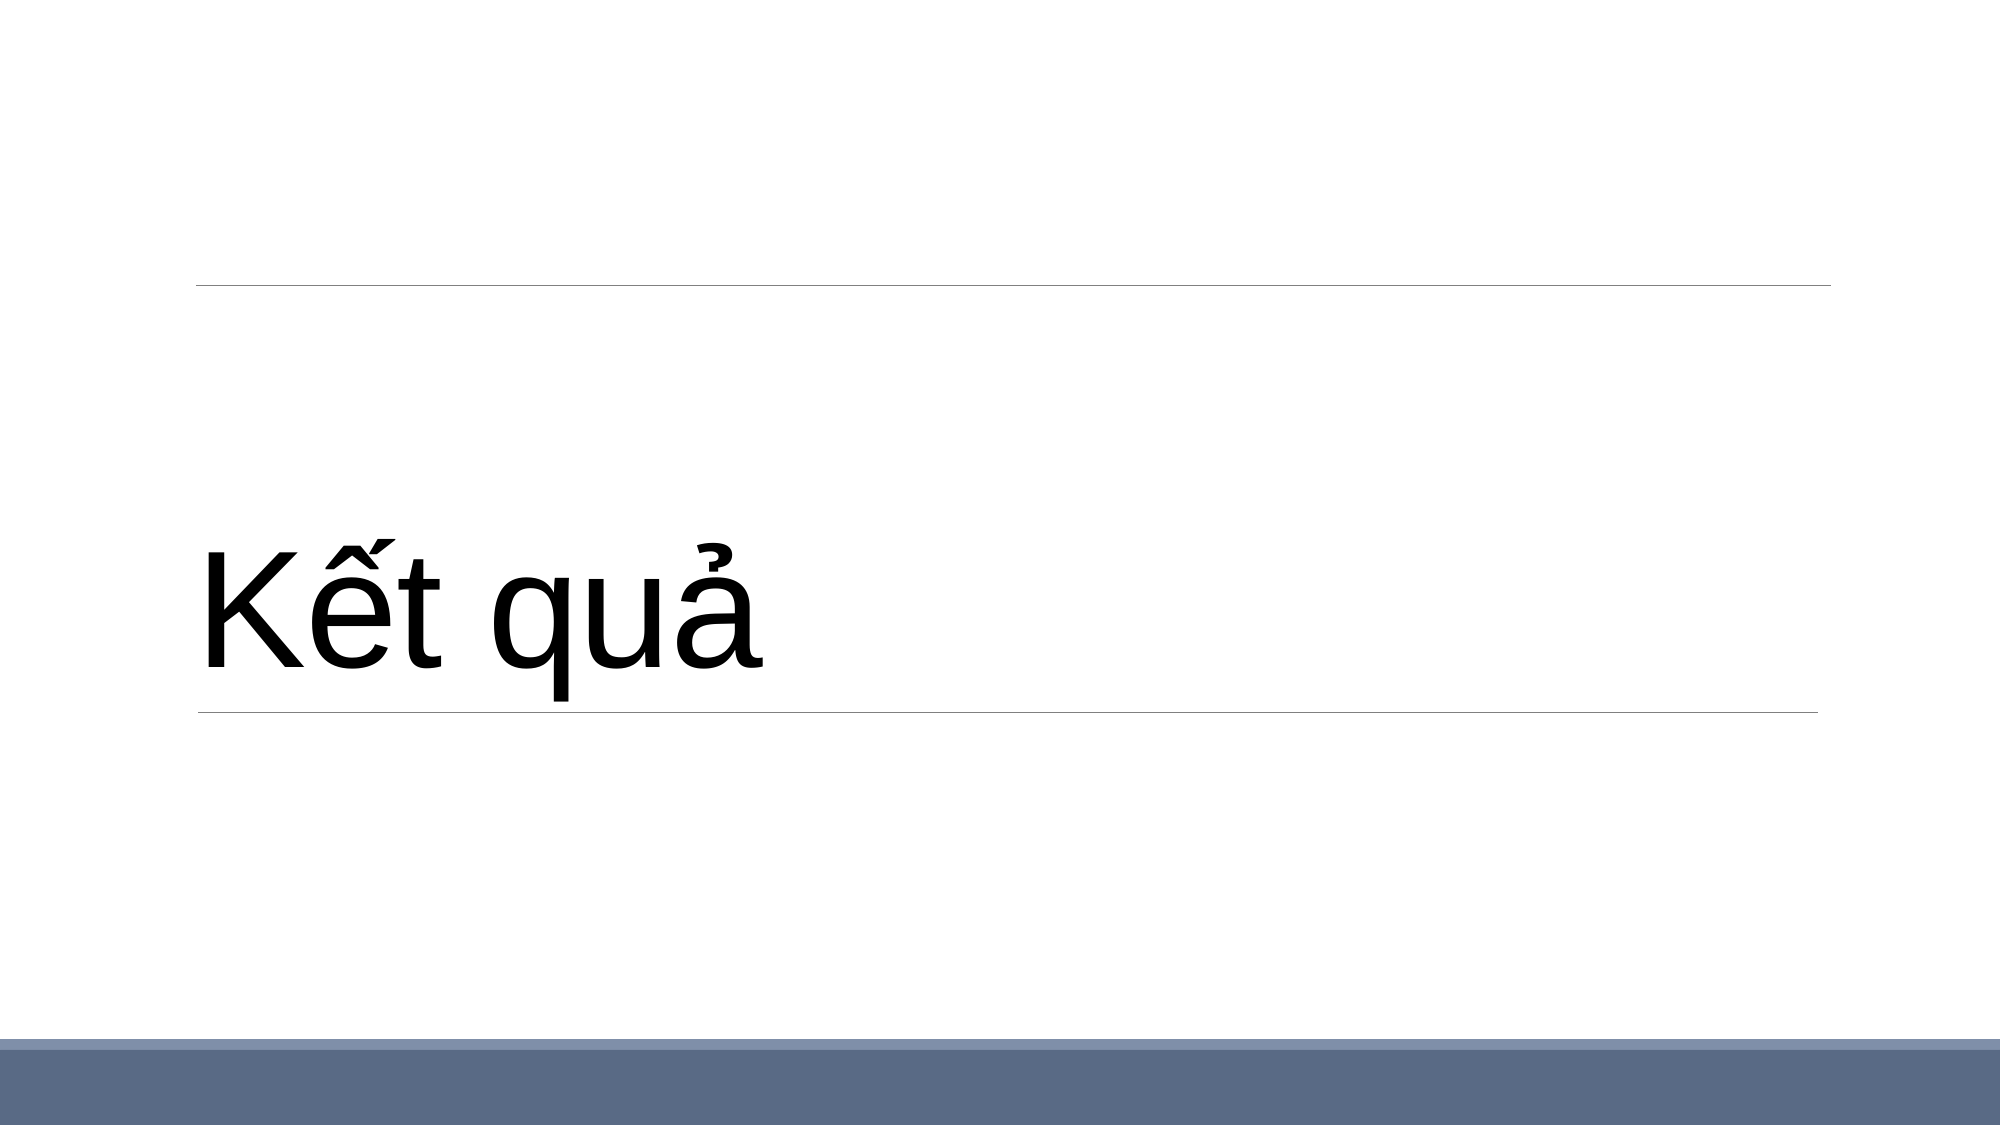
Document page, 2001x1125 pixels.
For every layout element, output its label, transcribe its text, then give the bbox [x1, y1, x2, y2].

title Kết quả [180, 124, 1830, 710]
